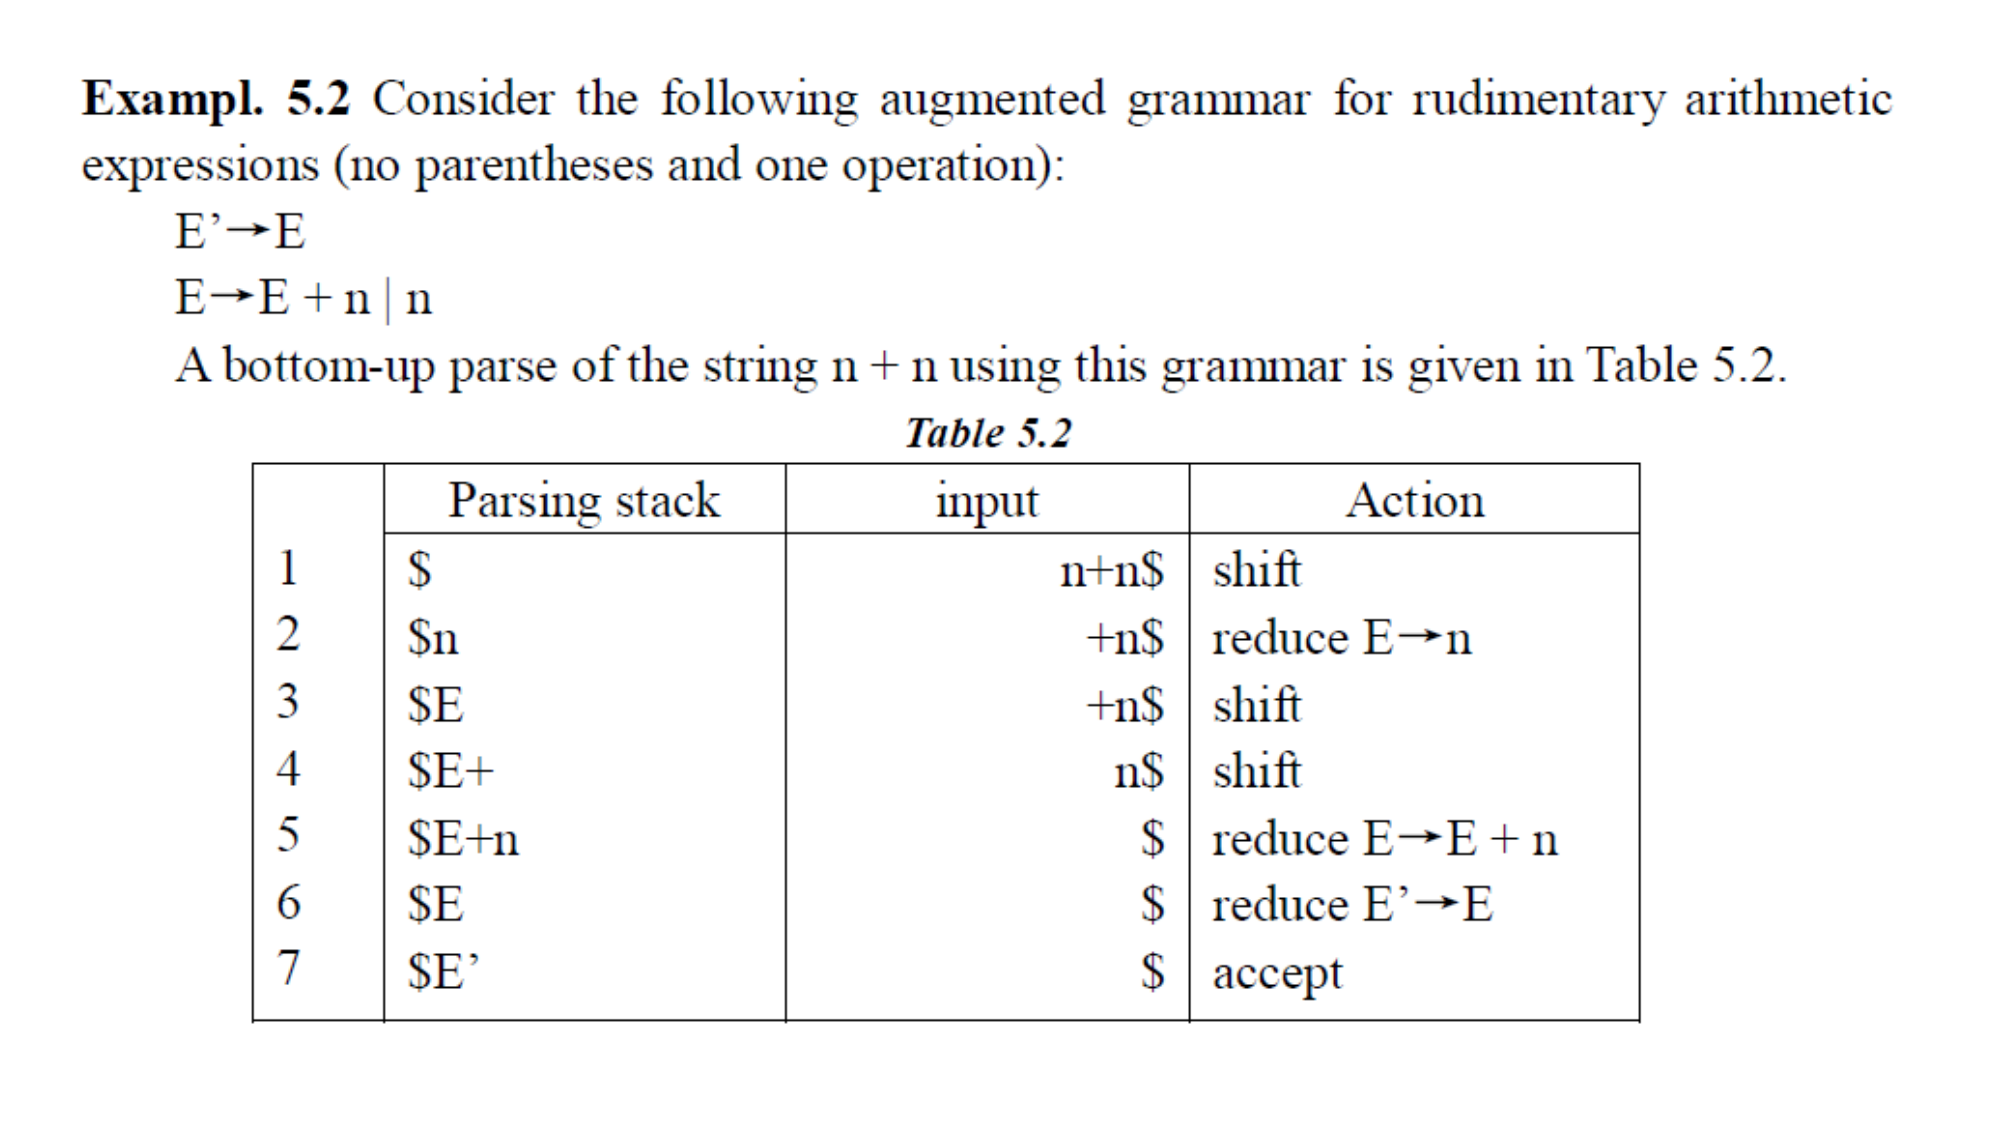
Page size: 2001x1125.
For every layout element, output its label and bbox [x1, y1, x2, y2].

picture [63, 59, 1900, 1043]
